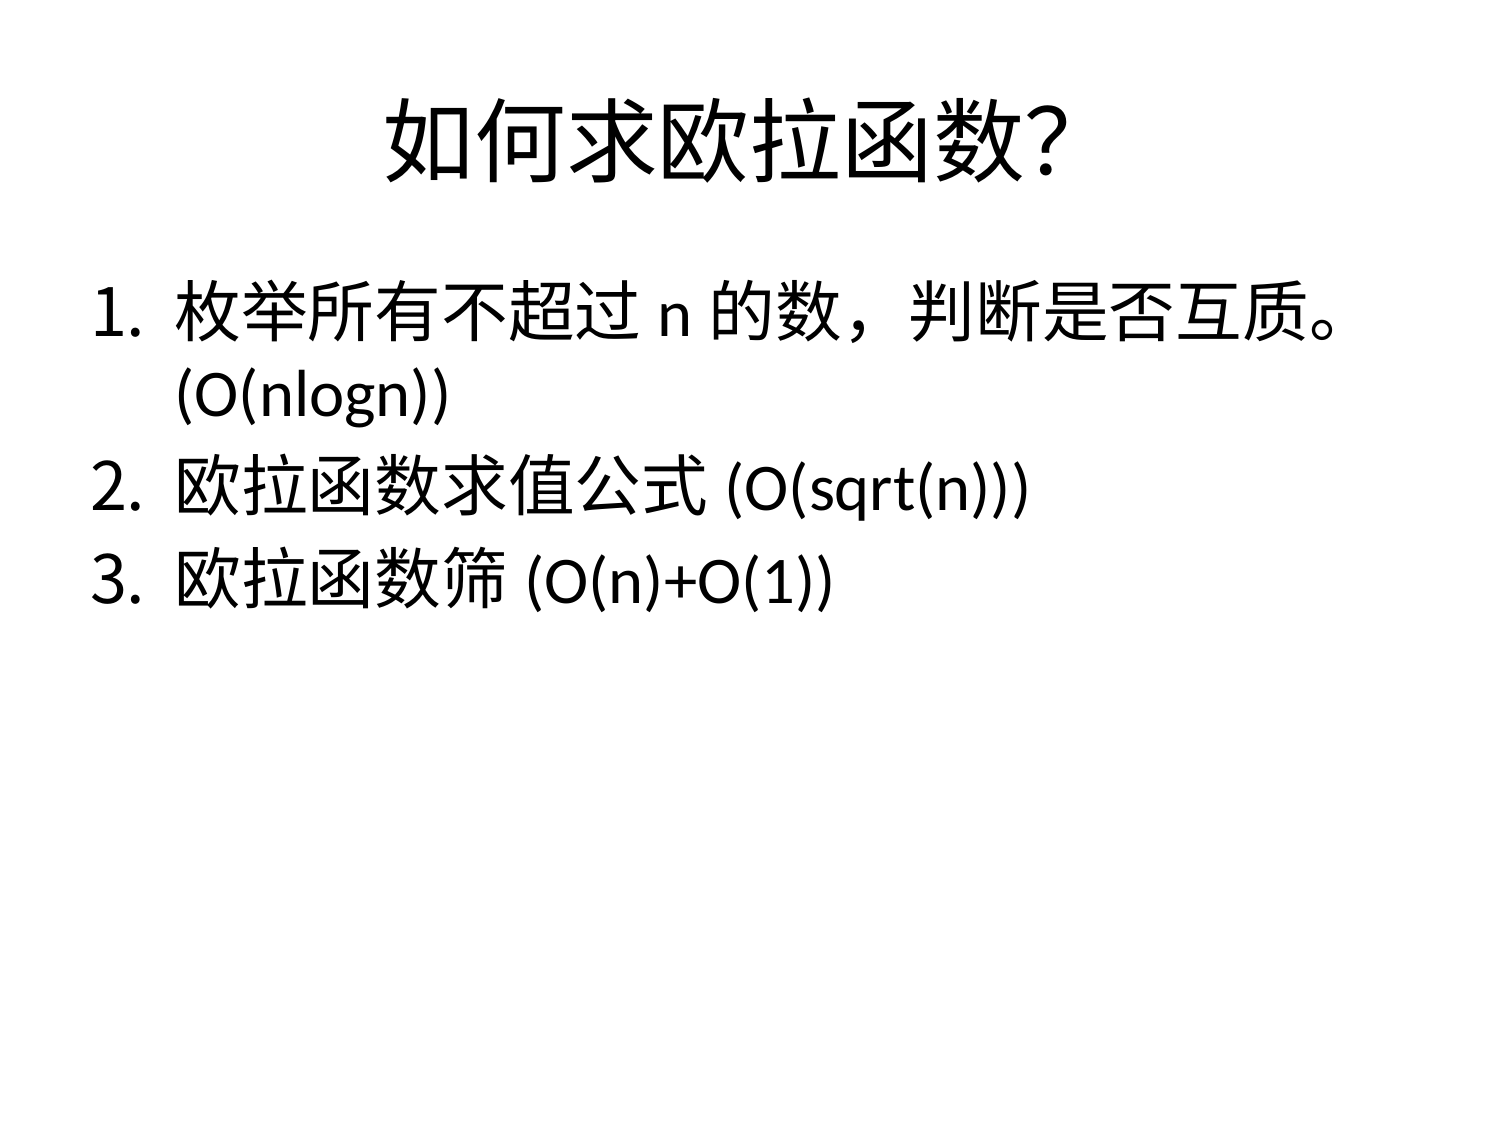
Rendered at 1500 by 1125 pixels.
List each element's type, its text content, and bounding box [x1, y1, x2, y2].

list 枚举所有不超过n的数，判断是否互质。(O(nlogn)) 欧拉函数求值公式(O(sqrt(n))) 欧拉函数筛(O(n)+O(1)) [75, 262, 1425, 1005]
title 如何求欧拉函数？ [75, 45, 1425, 233]
